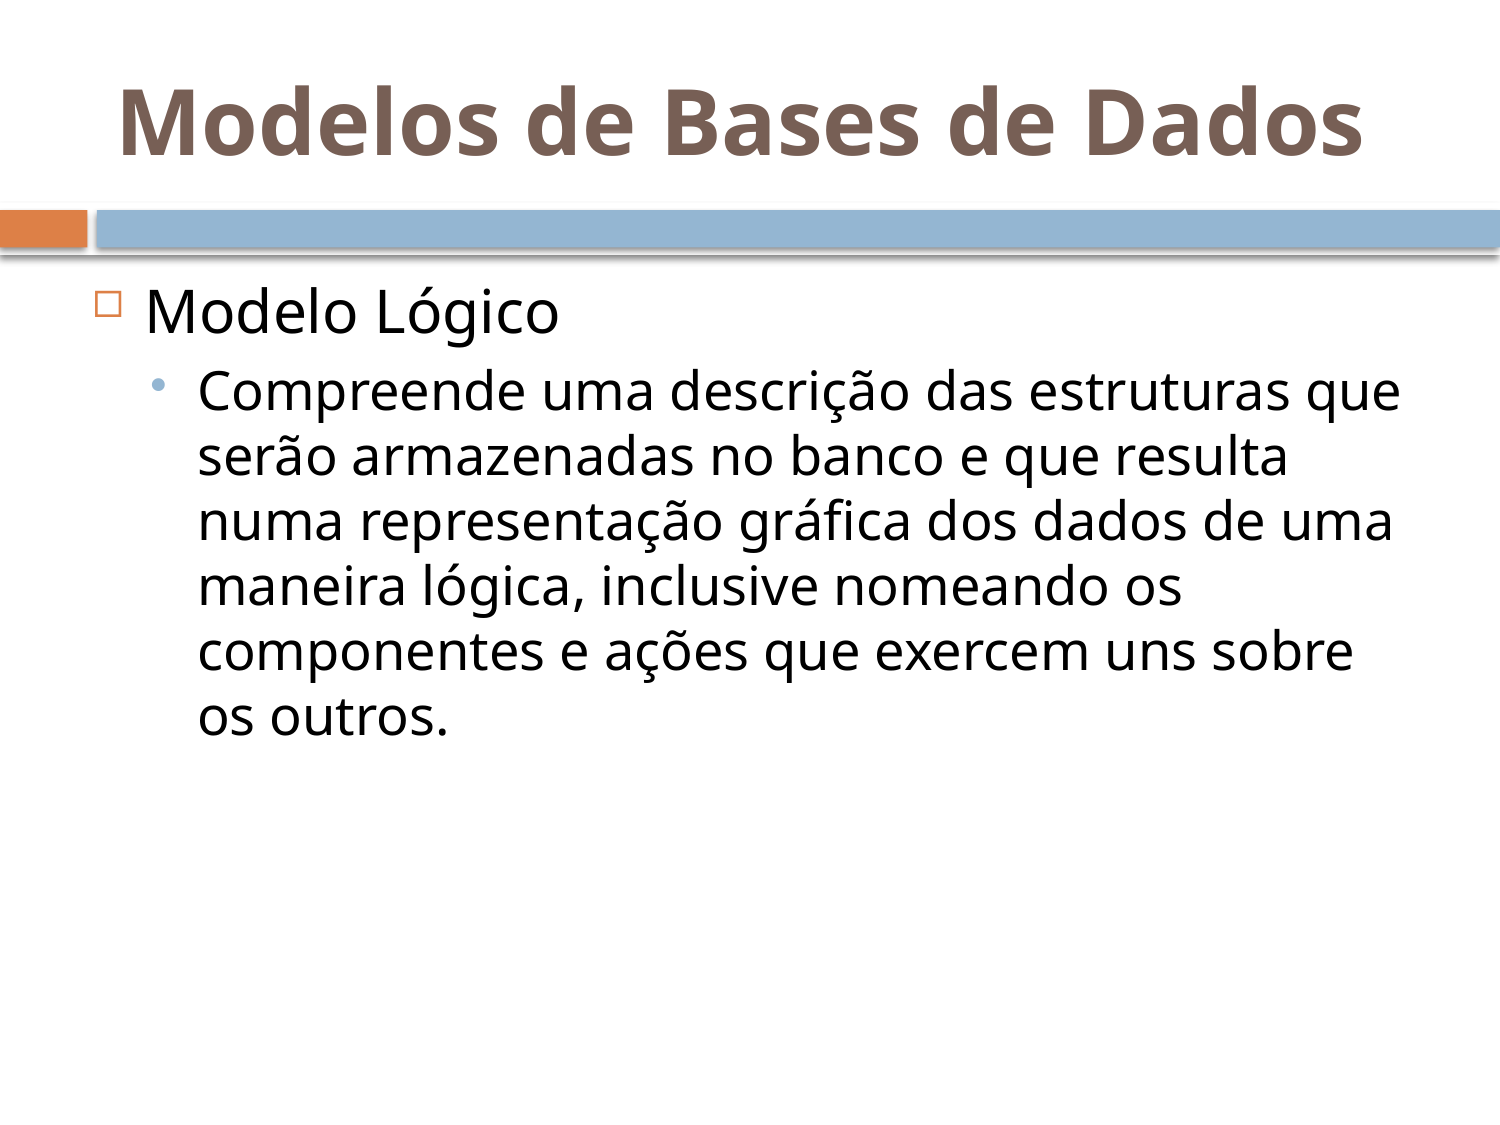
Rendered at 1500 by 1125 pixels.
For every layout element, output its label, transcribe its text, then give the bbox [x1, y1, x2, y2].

list Modelo Lógico Compreende uma descrição das estruturas que serão armazenadas no banco e que resulta numa representação gráfica dos dados de uma maneira lógica, inclusive nomeando os componentes e ações que exercem uns sobre os outros. [77, 265, 1428, 1039]
title Modelos de Bases de Dados [100, 37, 1438, 200]
